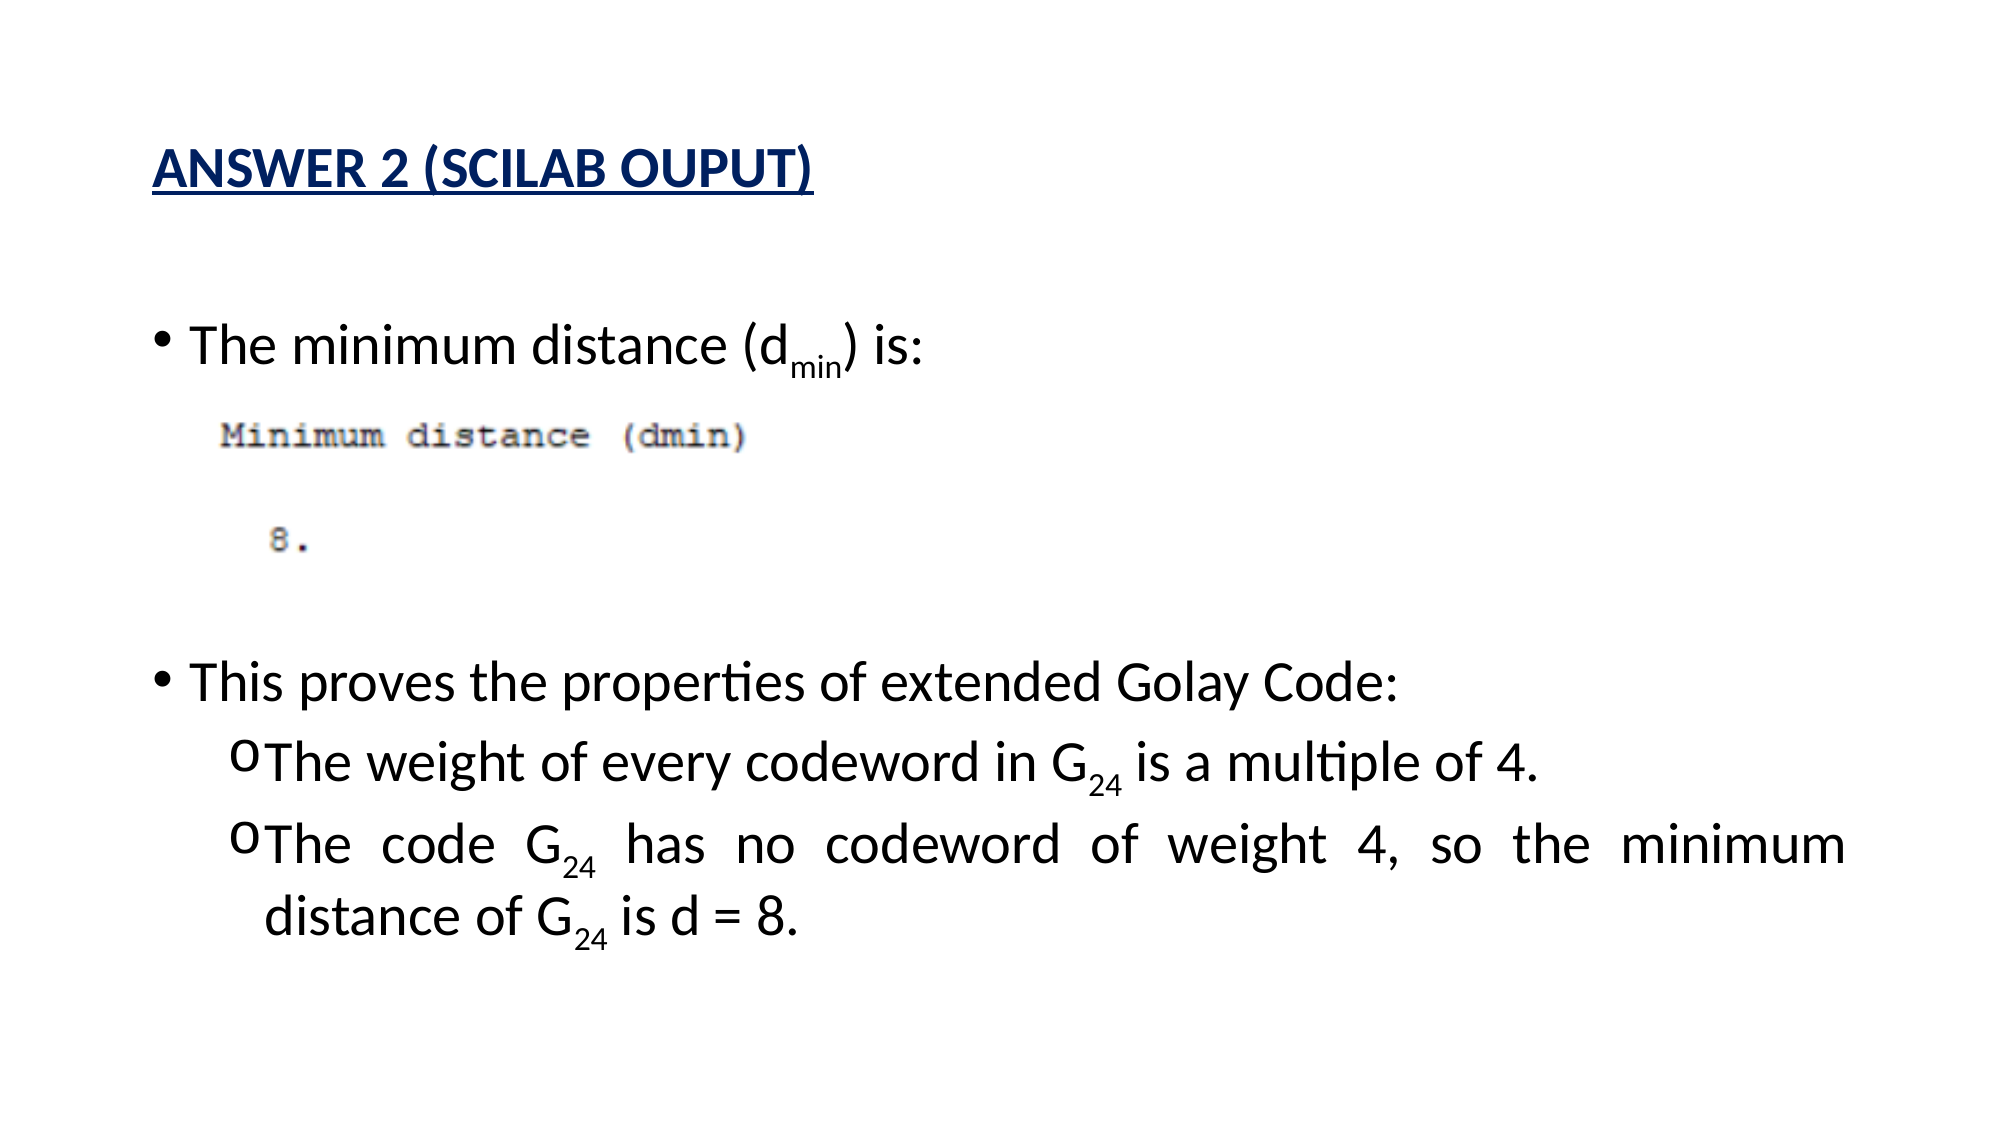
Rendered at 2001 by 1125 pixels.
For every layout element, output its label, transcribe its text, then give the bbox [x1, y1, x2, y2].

list The minimum distance (dmin) is: This proves the properties of extended Golay Code: The weight of every codeword in G24 is a multiple of 4. The code G24 has no codeword of weight 4, so the minimum distance of G24 is d = 8. [137, 299, 1863, 1014]
picture [217, 414, 816, 588]
title ANSWER 2 (SCILAB OUPUT) [137, 59, 1863, 278]
